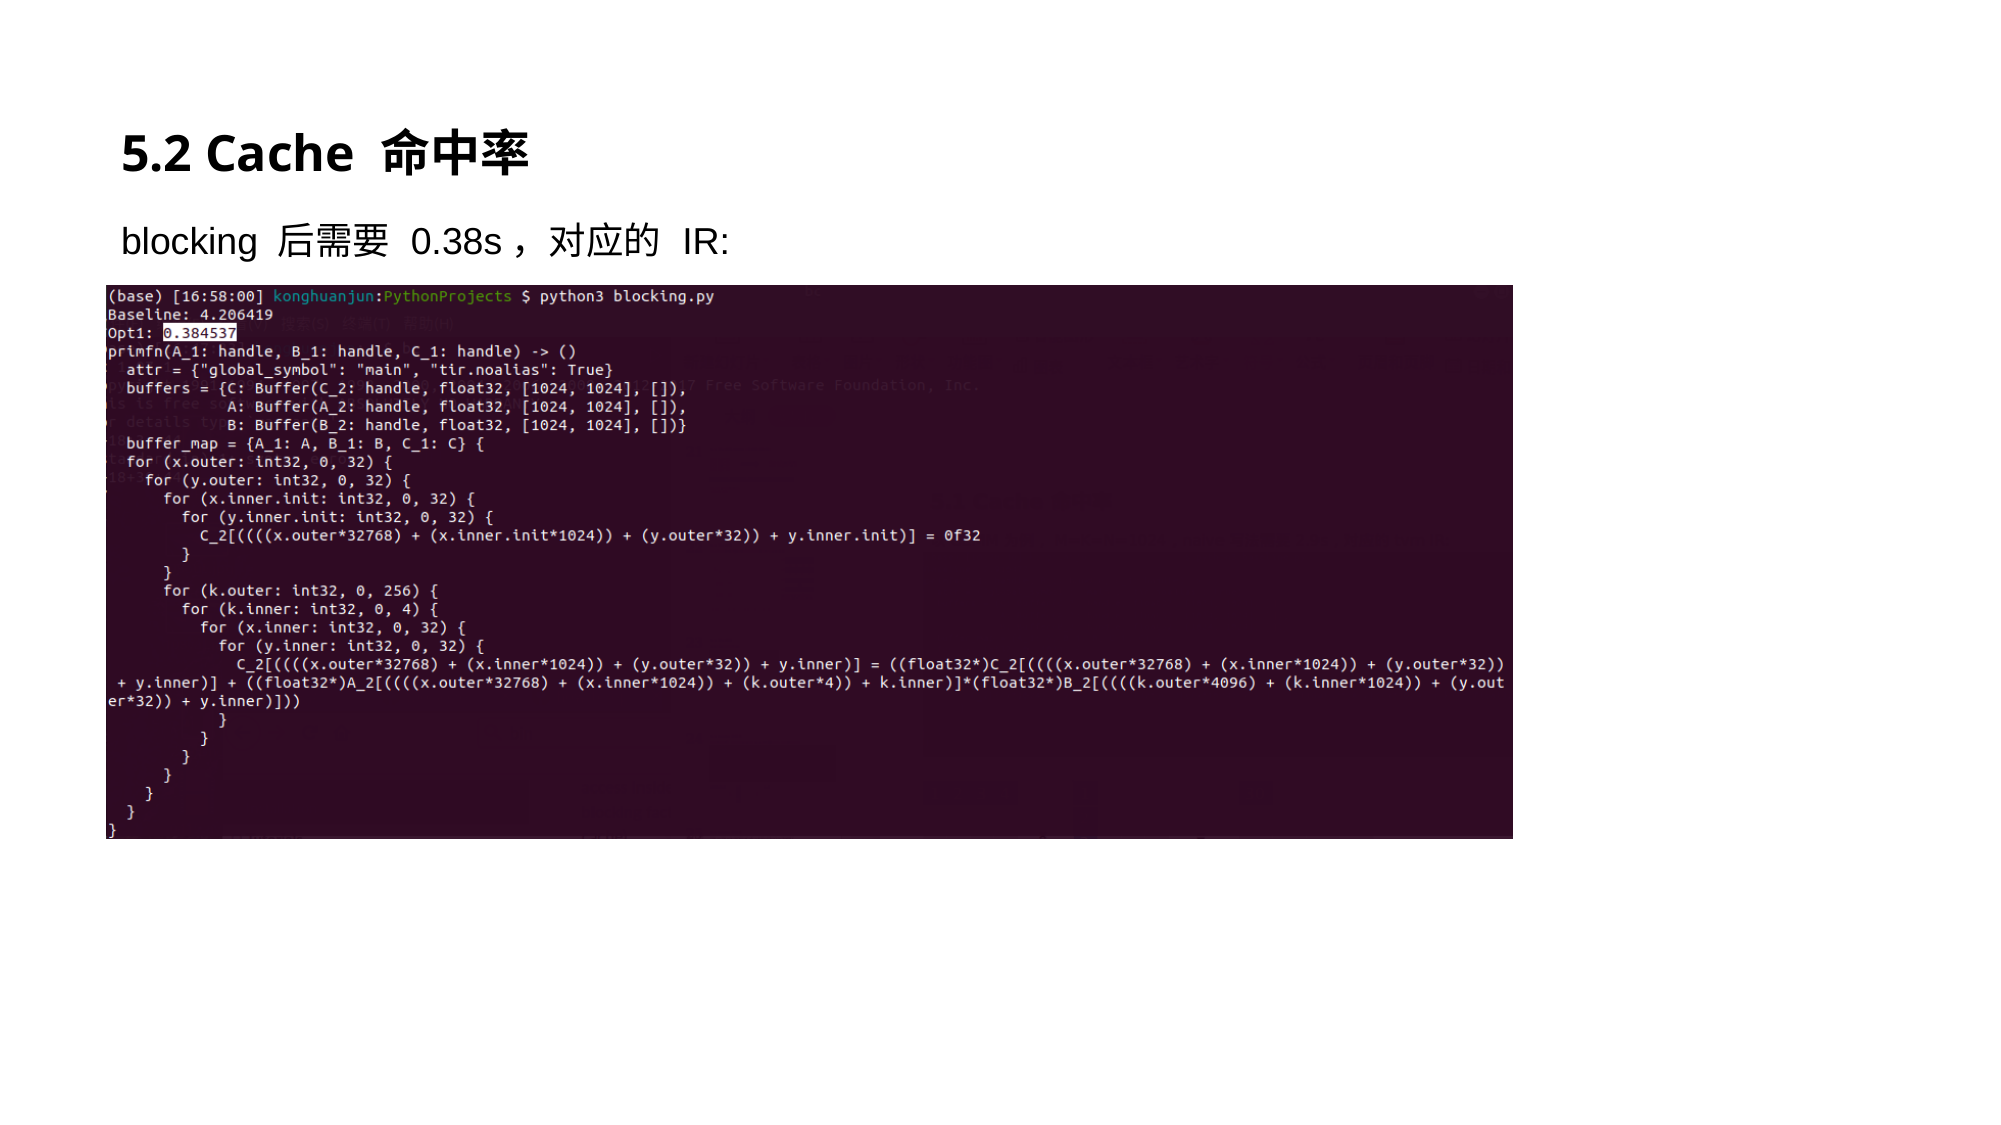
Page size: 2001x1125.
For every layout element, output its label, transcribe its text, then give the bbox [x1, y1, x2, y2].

picture [105, 285, 1513, 840]
text_box 5.2 Cache 命中率 [106, 42, 1832, 260]
text_box blocking 后需要 0.38s，对应的 IR: [106, 210, 1672, 270]
